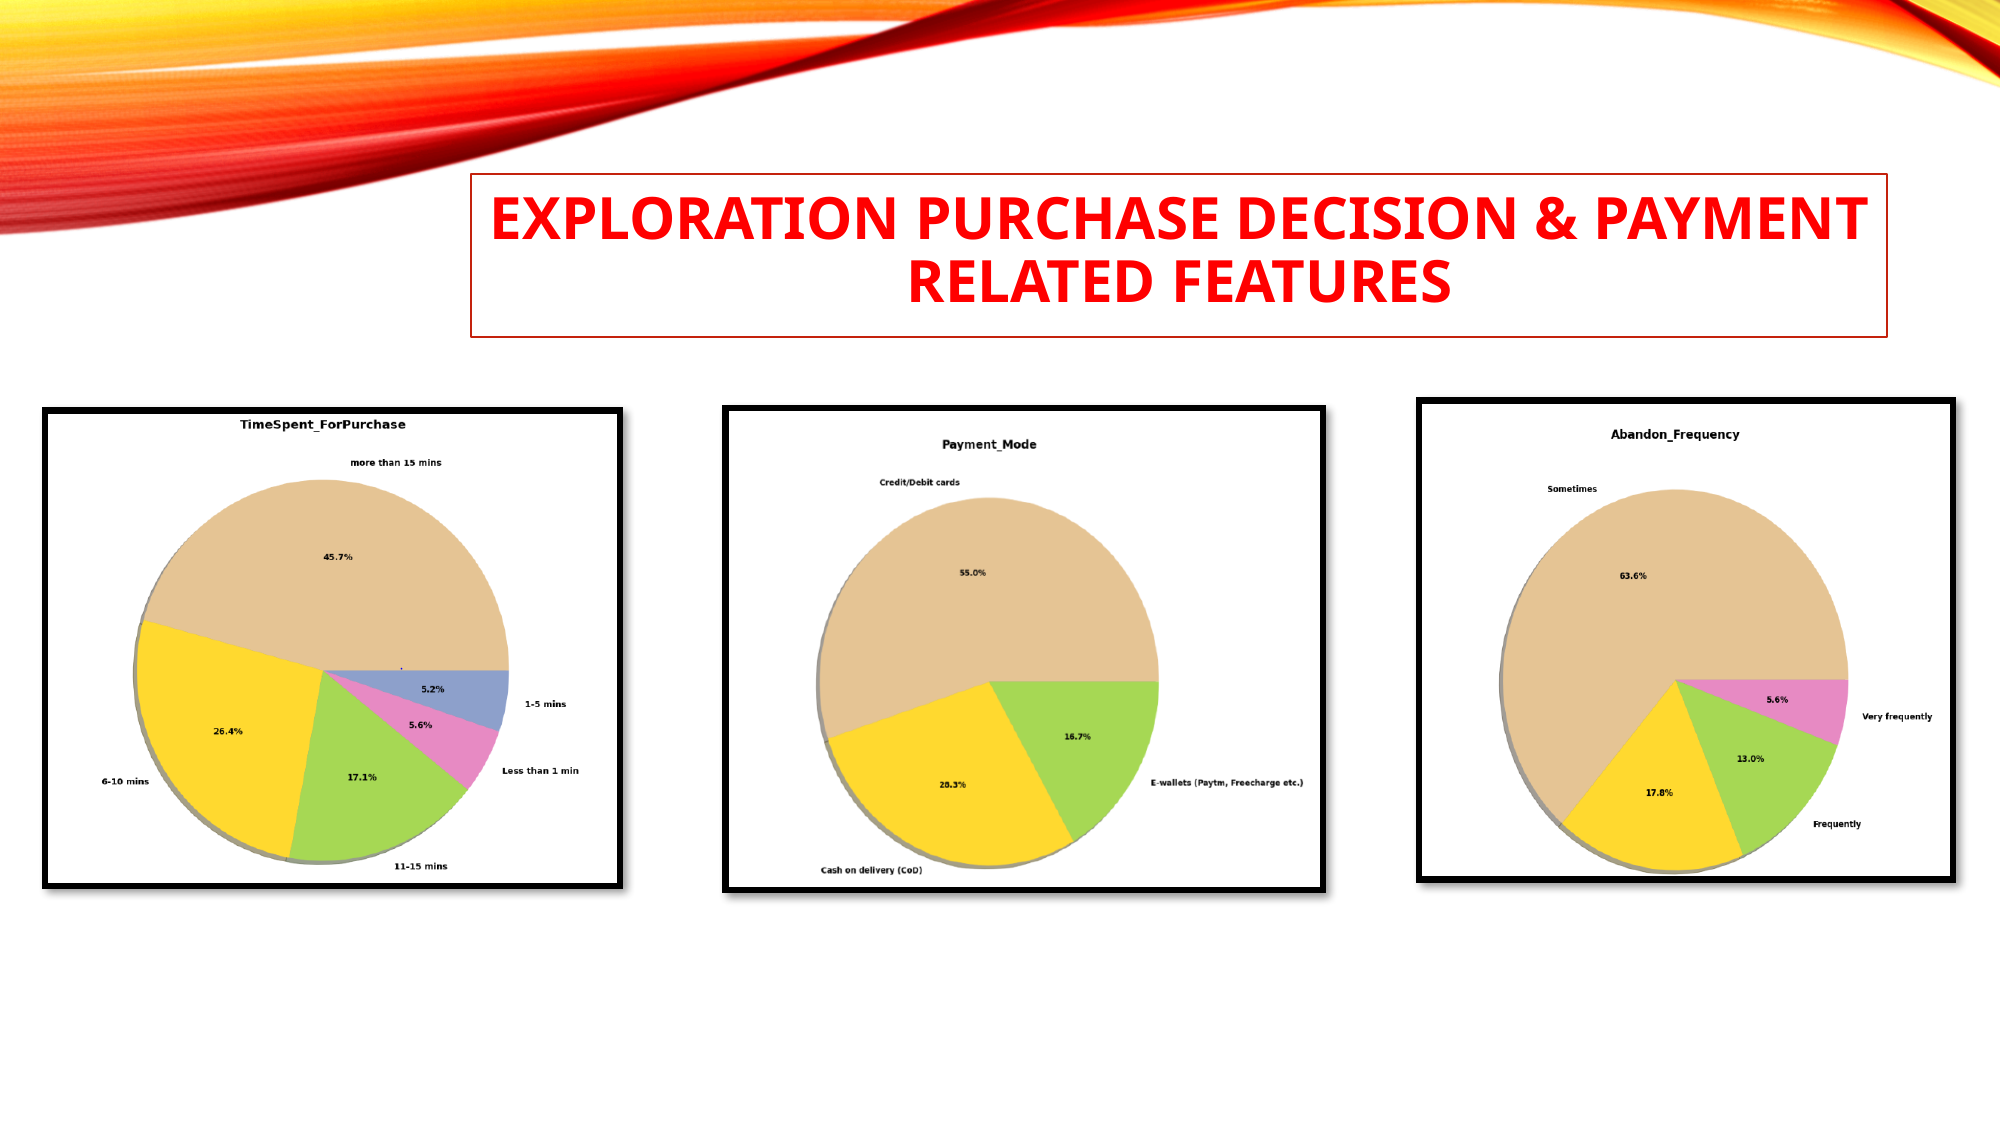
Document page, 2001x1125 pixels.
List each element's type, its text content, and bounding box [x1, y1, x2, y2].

title Exploration Purchase Decision & Payment related features [470, 173, 1888, 338]
picture [728, 411, 1321, 888]
picture [0, 0, 2000, 237]
picture [1421, 403, 1951, 877]
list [47, 413, 618, 884]
